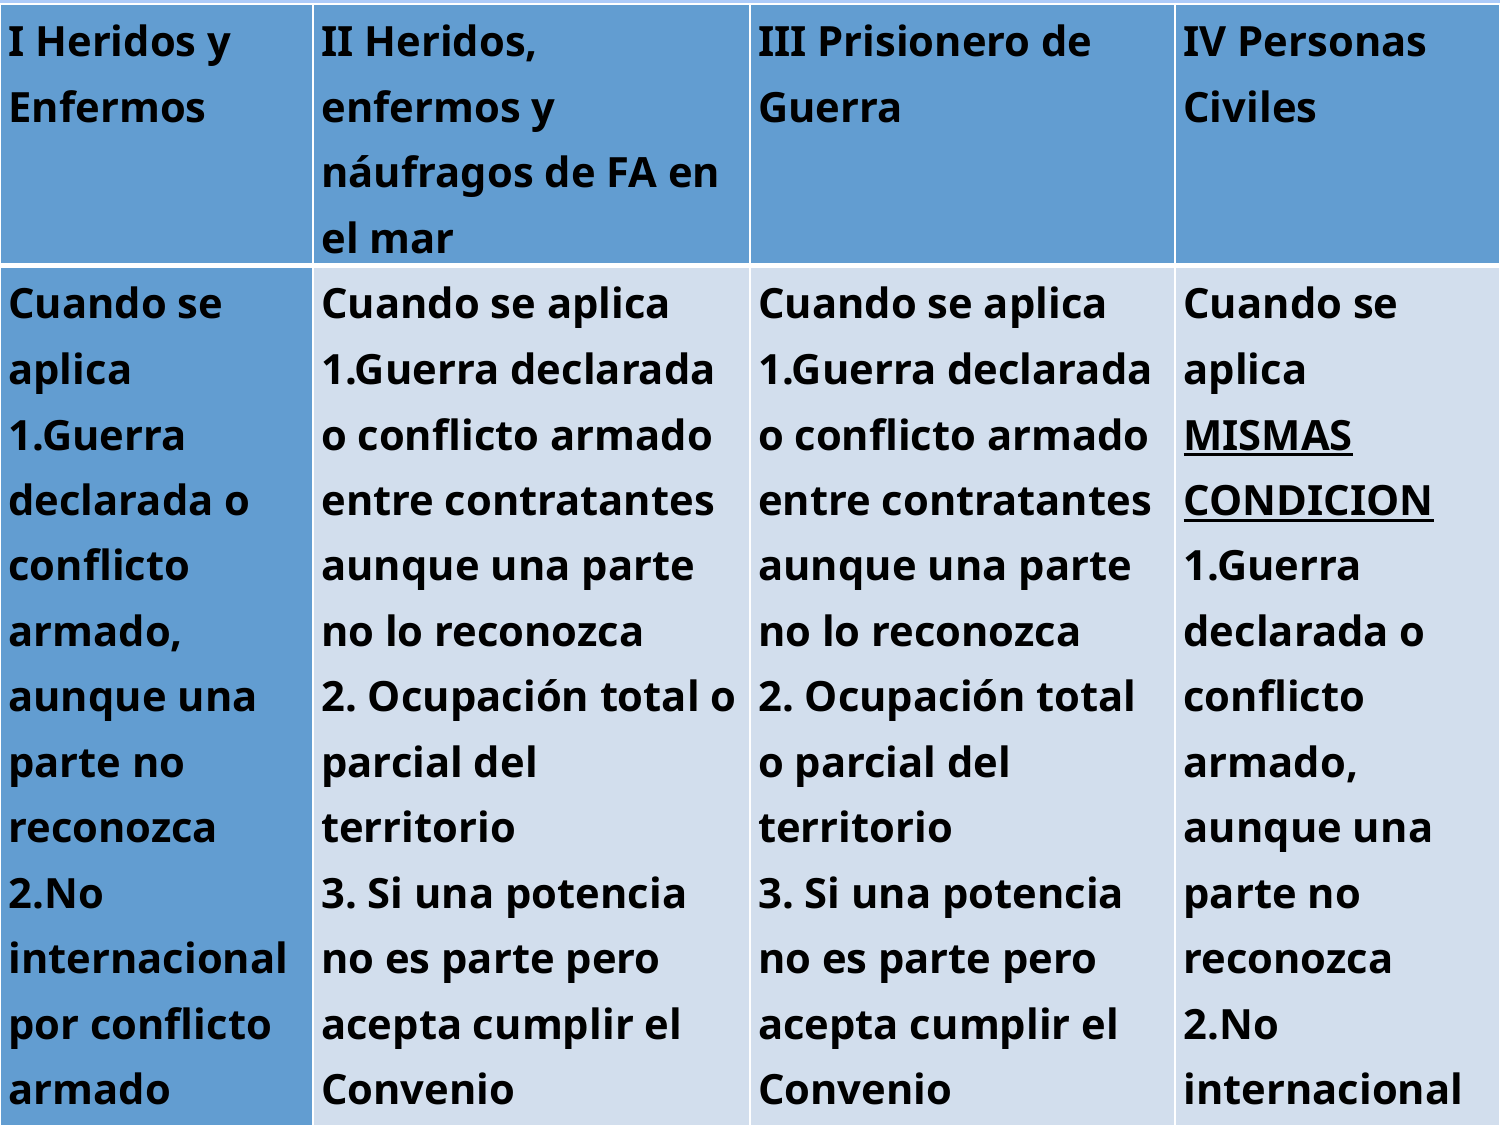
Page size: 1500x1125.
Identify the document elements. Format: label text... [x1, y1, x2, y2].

table_cell Cuando se aplica 1.Guerra declarada o conflicto armado, aunque una parte no reconozca 2.No internacional por conflicto armado [1, 268, 312, 1125]
table_header I Heridos y Enfermos [1, 5, 312, 263]
table_header III Prisionero de Guerra [751, 5, 1174, 263]
table_cell Cuando se aplica 1.Guerra declarada o conflicto armado entre contratantes aunque una parte no lo reconozca 2. Ocupación total o parcial del territorio 3. Si una potencia no es parte pero acepta cumplir el Convenio [751, 268, 1174, 1125]
table_header II Heridos, enfermos y náufragos de FA en el mar [314, 5, 749, 263]
table_cell Cuando se aplica 1.Guerra declarada o conflicto armado entre contratantes aunque una parte no lo reconozca 2. Ocupación total o parcial del territorio 3. Si una potencia no es parte pero acepta cumplir el Convenio [314, 268, 749, 1125]
table_cell Cuando se aplica MISMAS CONDICION 1.Guerra declarada o conflicto armado, aunque una parte no reconozca 2.No internacional por conflicto armado [1176, 268, 1499, 1125]
table_header IV Personas Civiles [1176, 5, 1499, 263]
